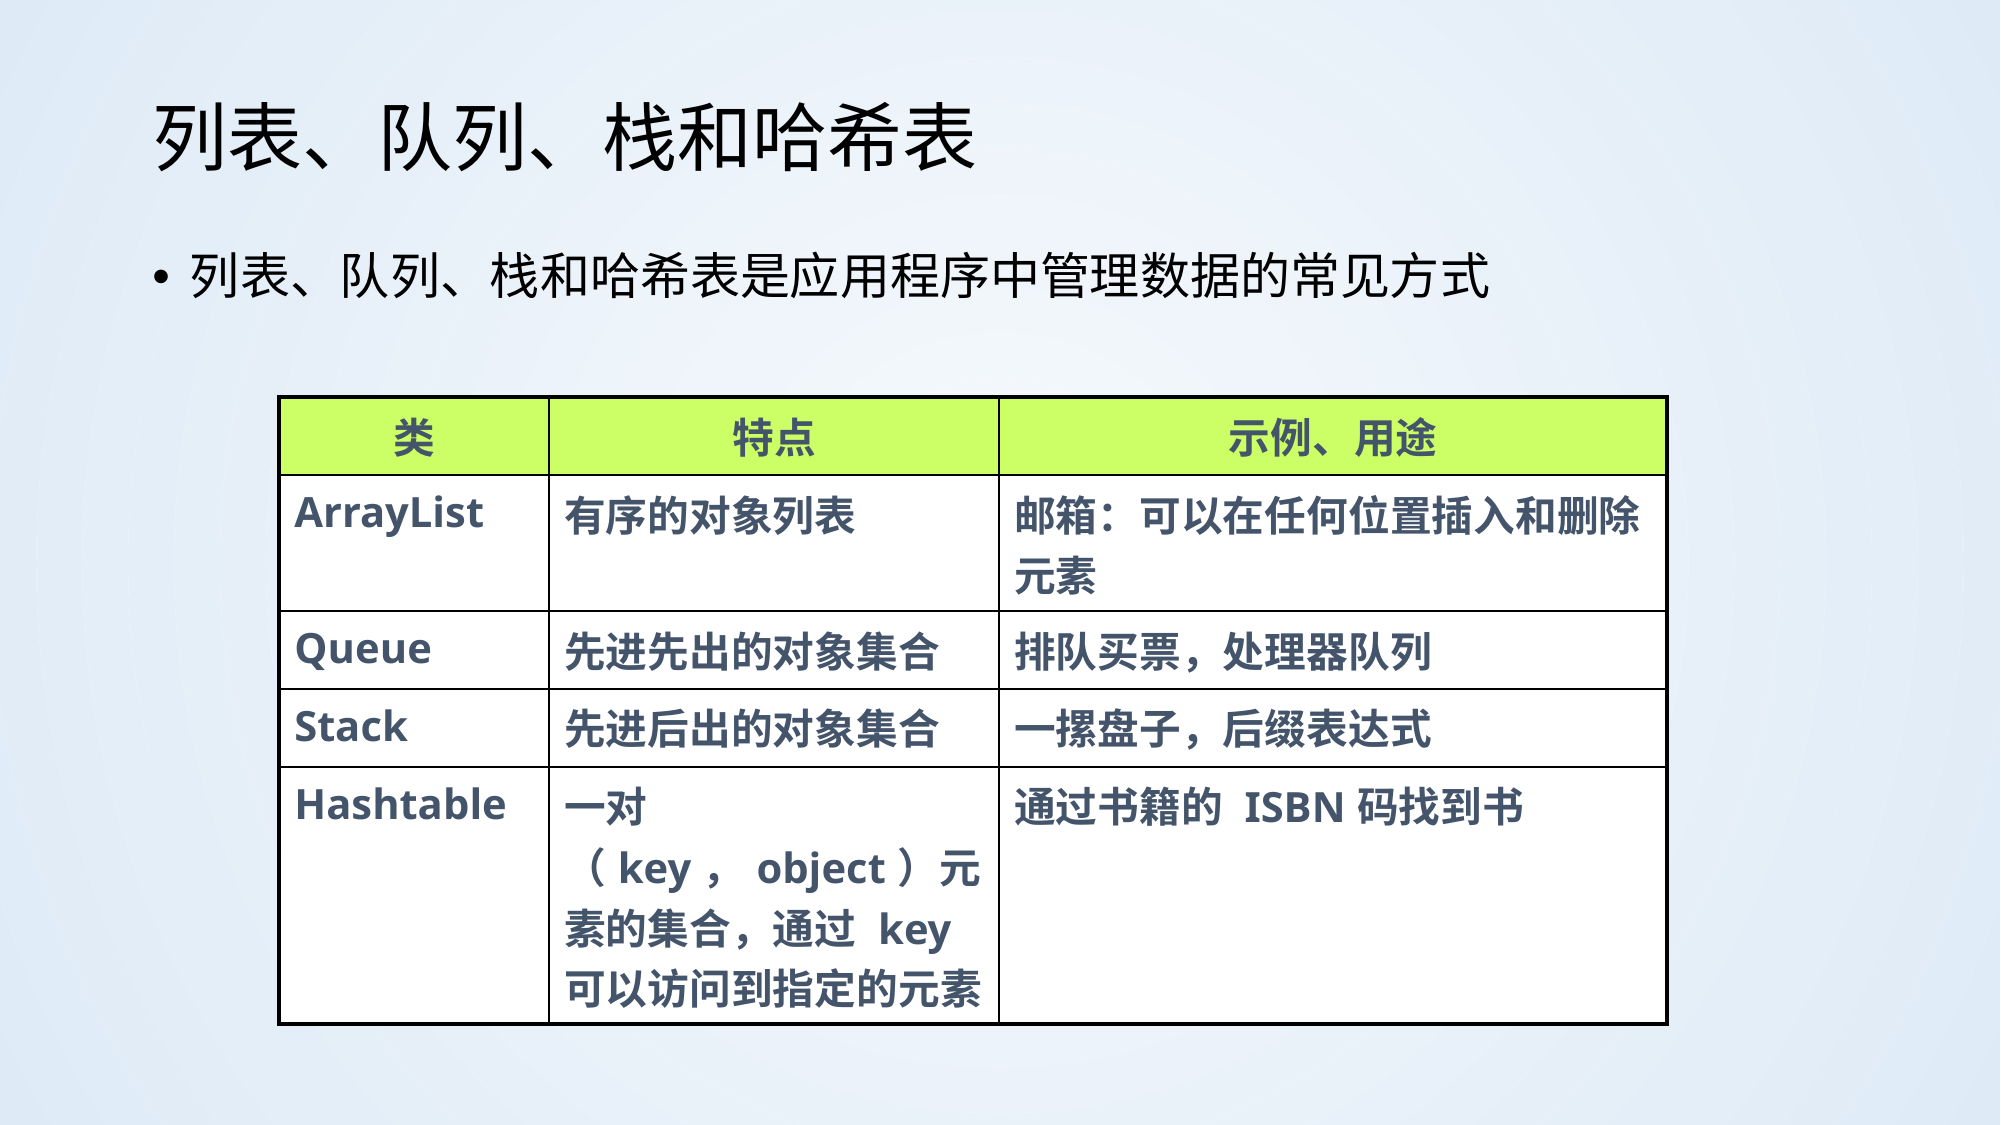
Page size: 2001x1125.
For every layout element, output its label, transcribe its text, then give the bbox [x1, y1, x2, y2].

table_cell 有序的对象列表 [550, 476, 998, 610]
list 列表、队列、栈和哈希表是应用程序中管理数据的常见方式 [137, 244, 1863, 1014]
table_cell 先进先出的对象集合 [550, 612, 998, 688]
table_cell 通过书籍的 ISBN码找到书 [1000, 768, 1665, 1022]
table_cell Queue [281, 612, 548, 688]
table_cell ArrayList [281, 476, 548, 610]
table_cell 邮箱：可以在任何位置插入和删除元素 [1000, 476, 1665, 610]
table_cell 先进后出的对象集合 [550, 690, 998, 766]
table_cell Stack [281, 690, 548, 766]
title 列表、队列、栈和哈希表 [137, 59, 1863, 223]
table_cell 一对（key，object）元素的集合，通过 key 可以访问到指定的元素 [550, 768, 998, 1022]
table_cell Hashtable [281, 768, 548, 1022]
table_header 特点 [550, 399, 998, 474]
table_cell 一摞盘子，后缀表达式 [1000, 690, 1665, 766]
table_cell 排队买票，处理器队列 [1000, 612, 1665, 688]
table_header 类 [281, 399, 548, 474]
table_header 示例、用途 [1000, 399, 1665, 474]
